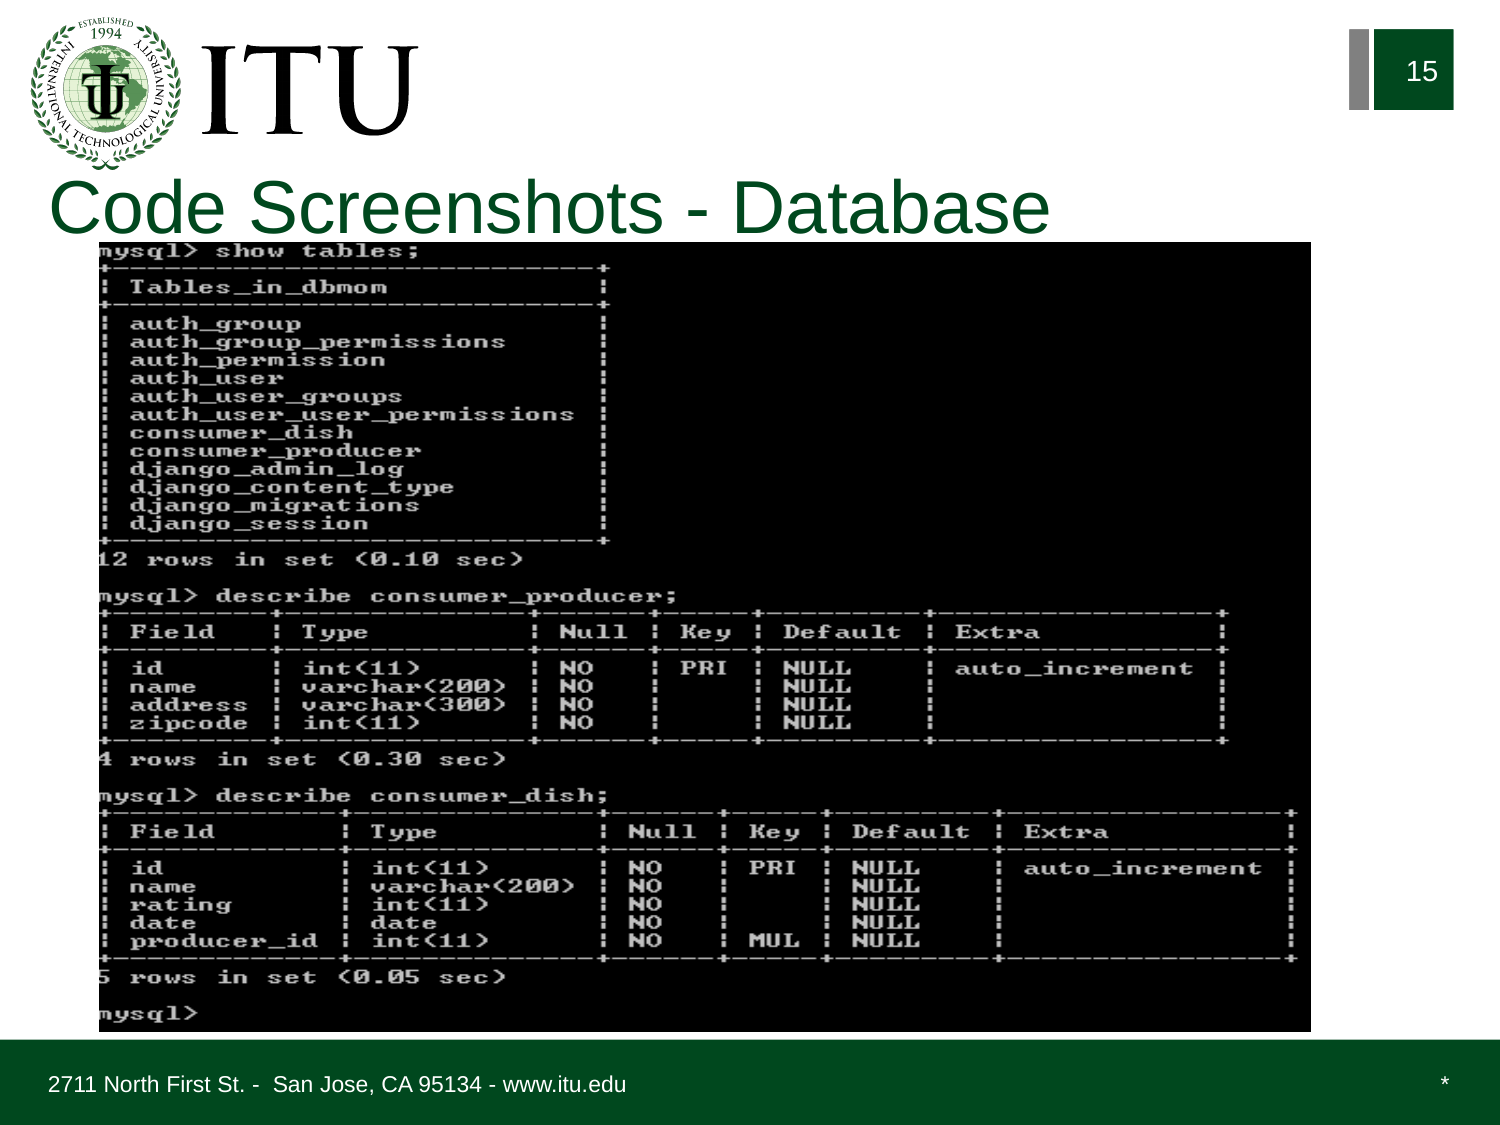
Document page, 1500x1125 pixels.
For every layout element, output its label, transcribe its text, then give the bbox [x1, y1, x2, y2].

picture [98, 241, 1311, 1032]
picture [18, 13, 423, 173]
text_box * [1114, 1053, 1465, 1114]
text_box 15 [1362, 39, 1454, 100]
title Code Screenshots - Database [33, 151, 1465, 261]
text_box 2711 North First St. - San Jose, CA 95134 - www.itu.edu [33, 1053, 1038, 1114]
